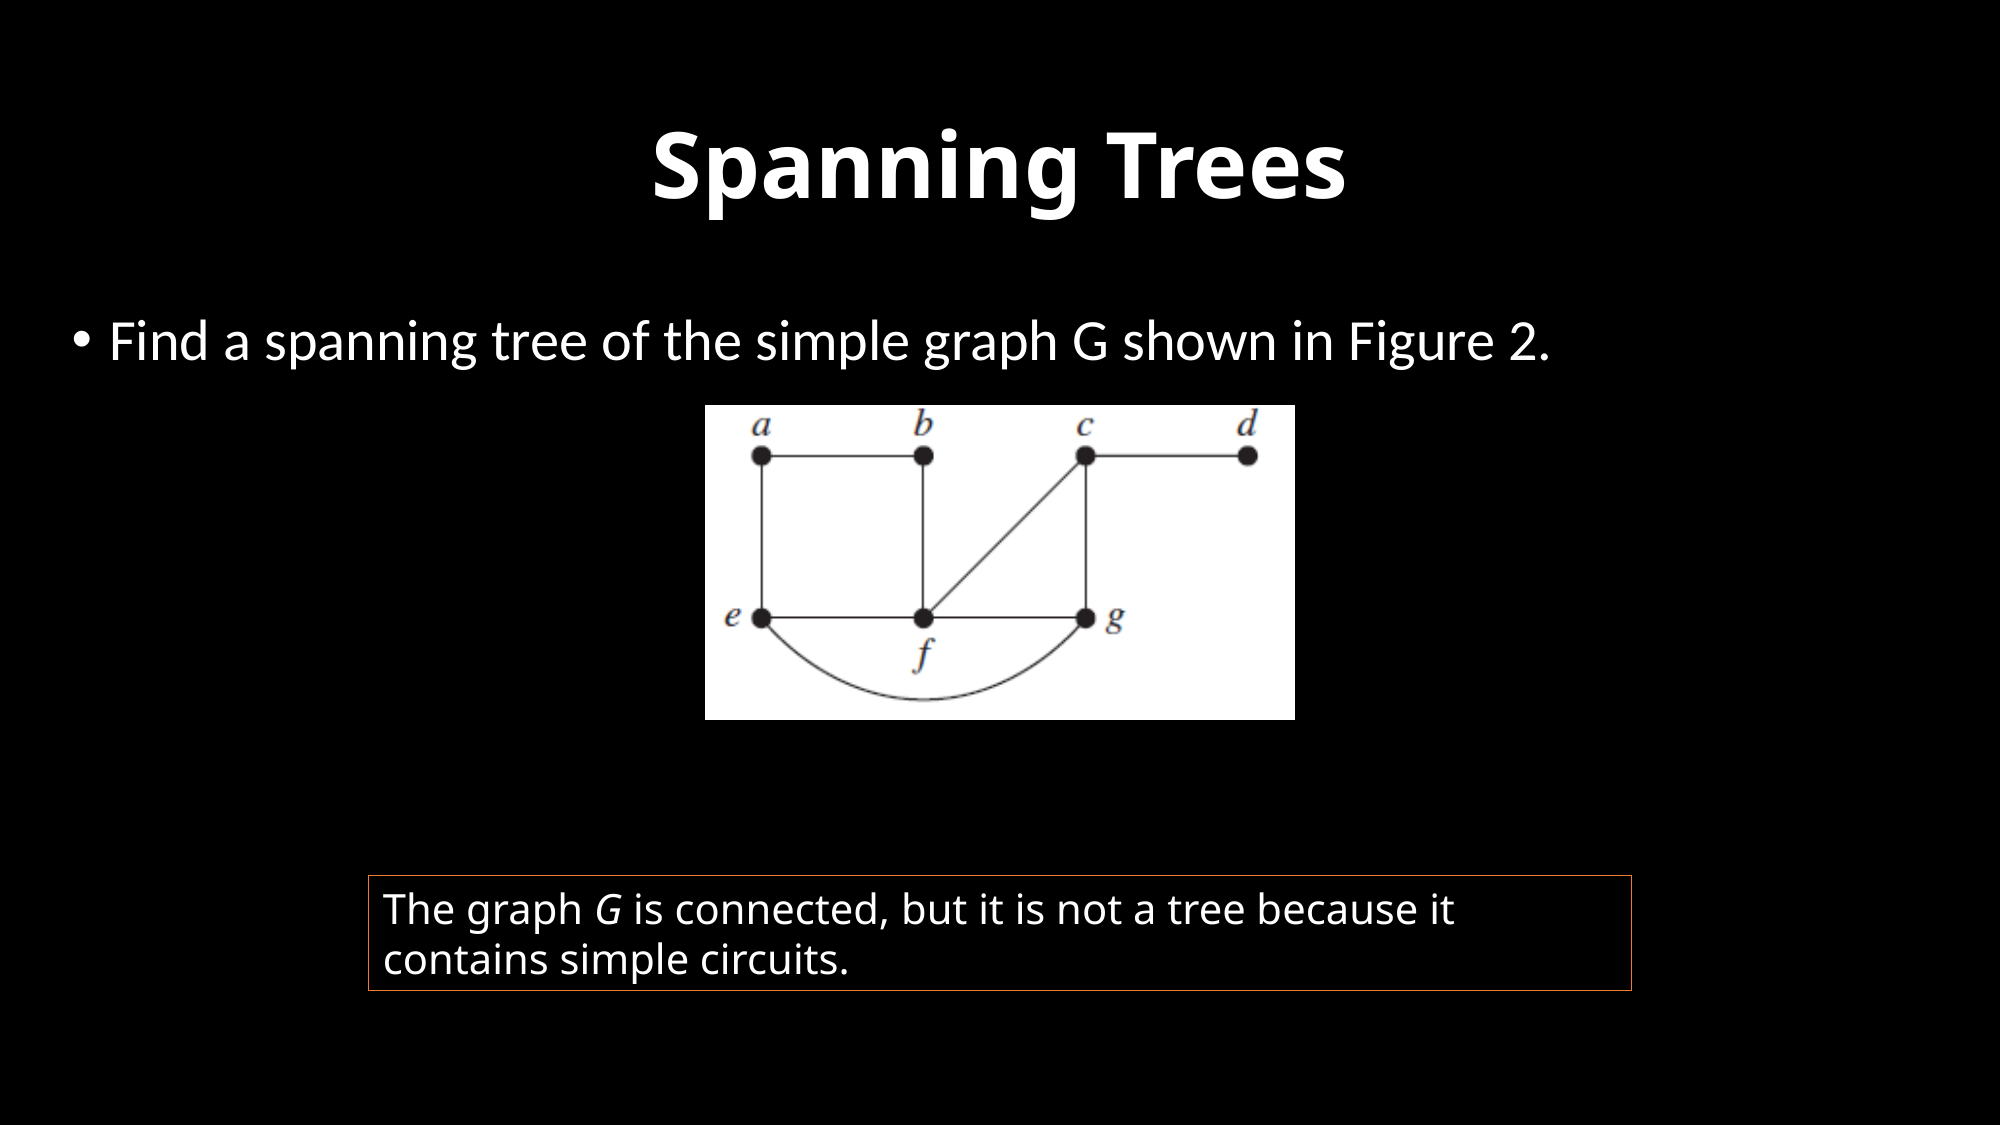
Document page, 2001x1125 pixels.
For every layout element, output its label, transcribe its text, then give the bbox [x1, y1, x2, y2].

title Spanning Trees [137, 59, 1863, 278]
text_box The graph G is connected, but it is not a tree because it contains simple circuits. [368, 875, 1632, 991]
list Find a spanning tree of the simple graph G shown in Figure 2. [56, 302, 1944, 1017]
picture [705, 405, 1295, 720]
